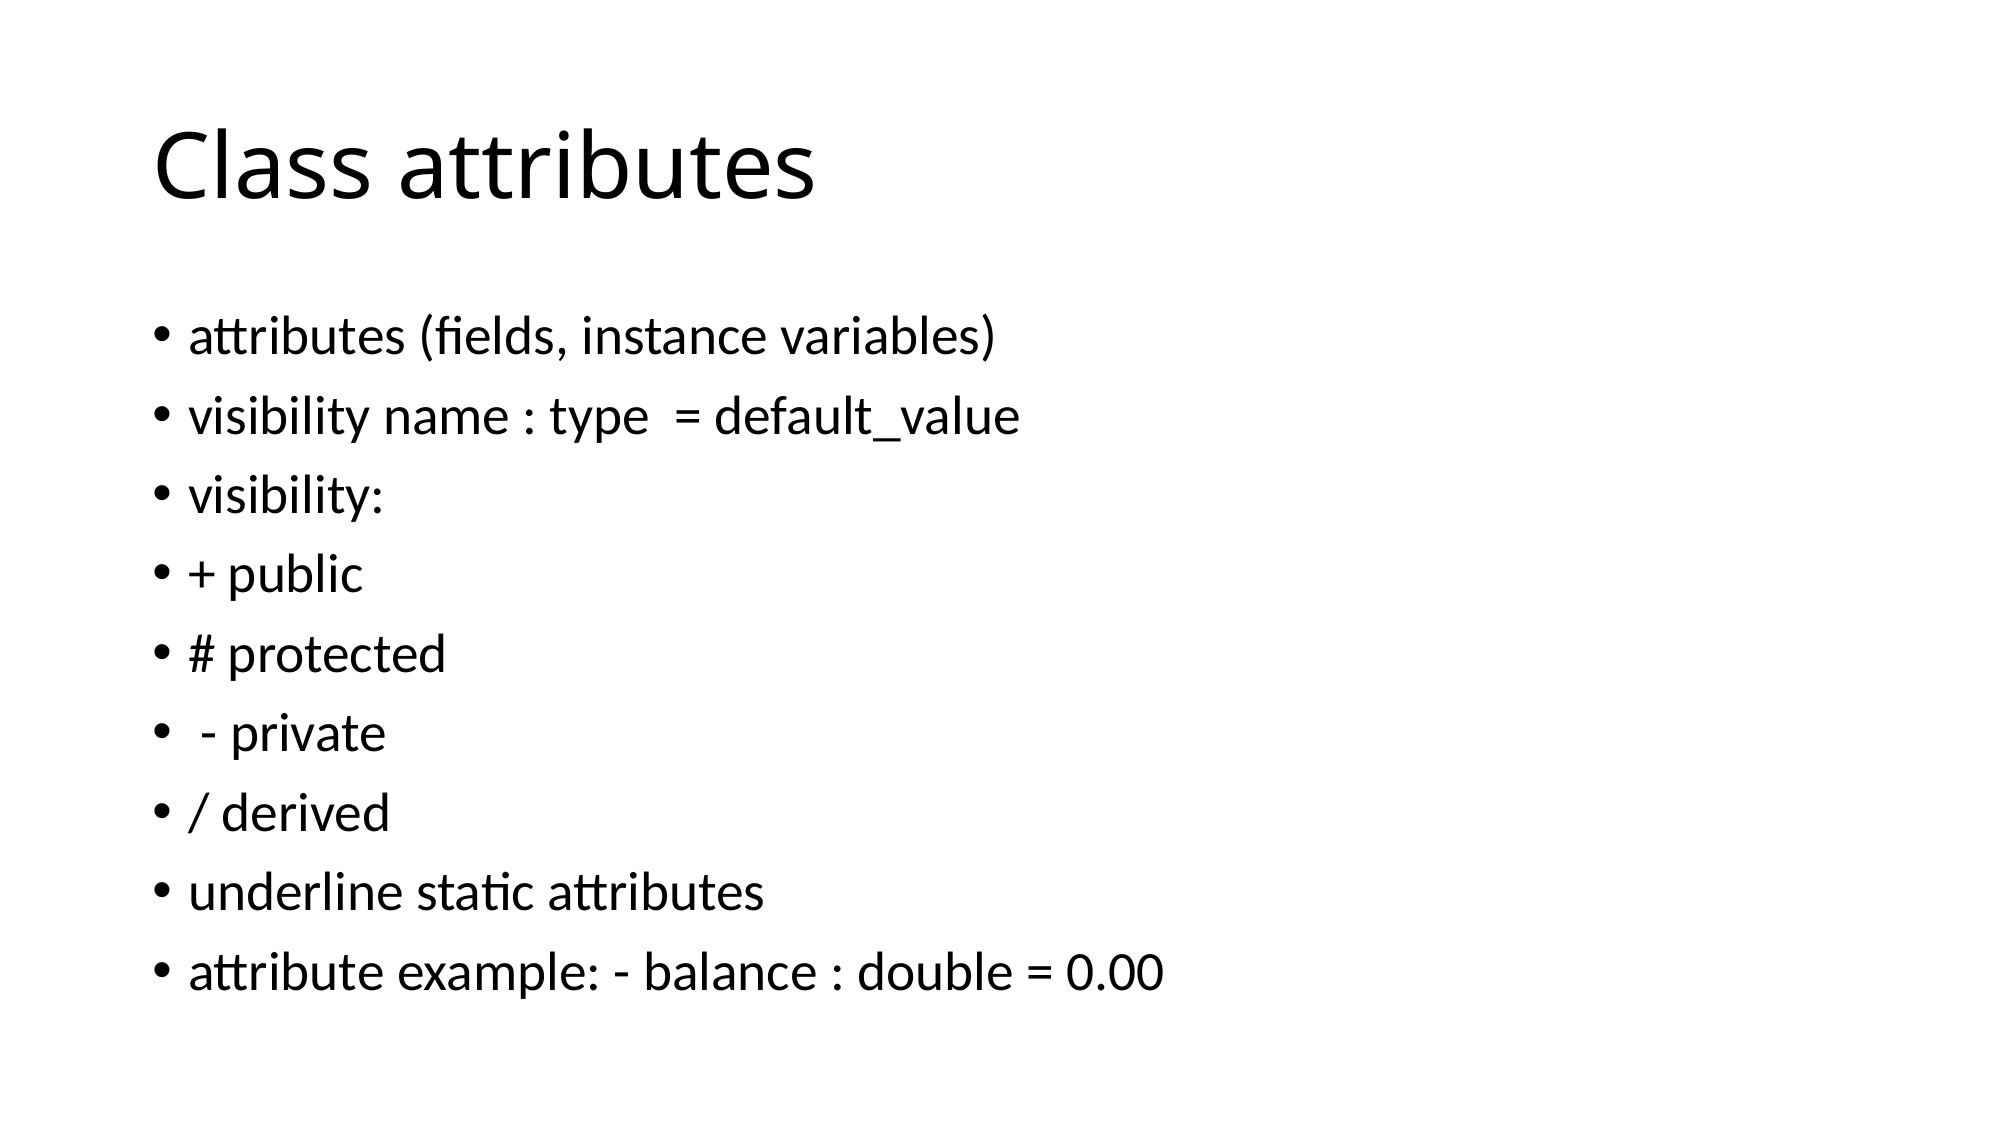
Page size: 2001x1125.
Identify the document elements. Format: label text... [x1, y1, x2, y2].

title Class attributes [137, 59, 1863, 278]
list attributes (fields, instance variables) visibility name : type = default_value visibility: + public # protected - private / derived underline static attributes attribute example: - balance : double = 0.00 [137, 299, 1863, 1014]
